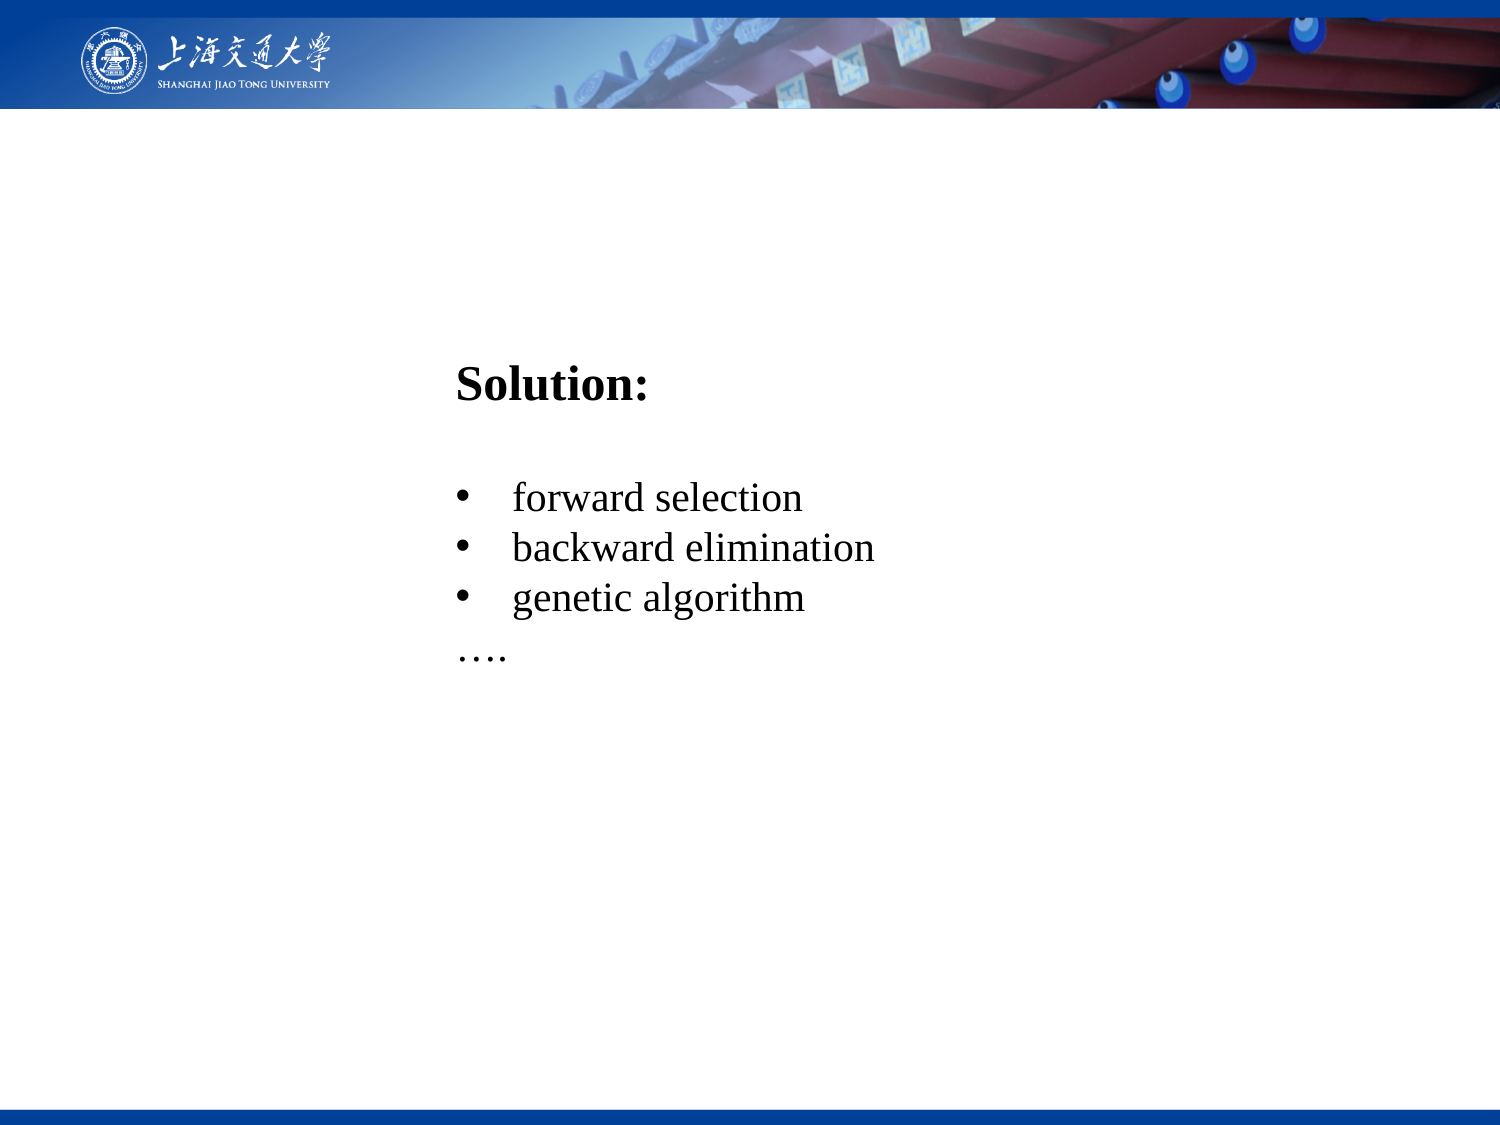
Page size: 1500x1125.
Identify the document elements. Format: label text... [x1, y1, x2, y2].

text_box Solution: forward selection backward elimination genetic algorithm …. [440, 342, 891, 678]
picture [0, 18, 1500, 109]
